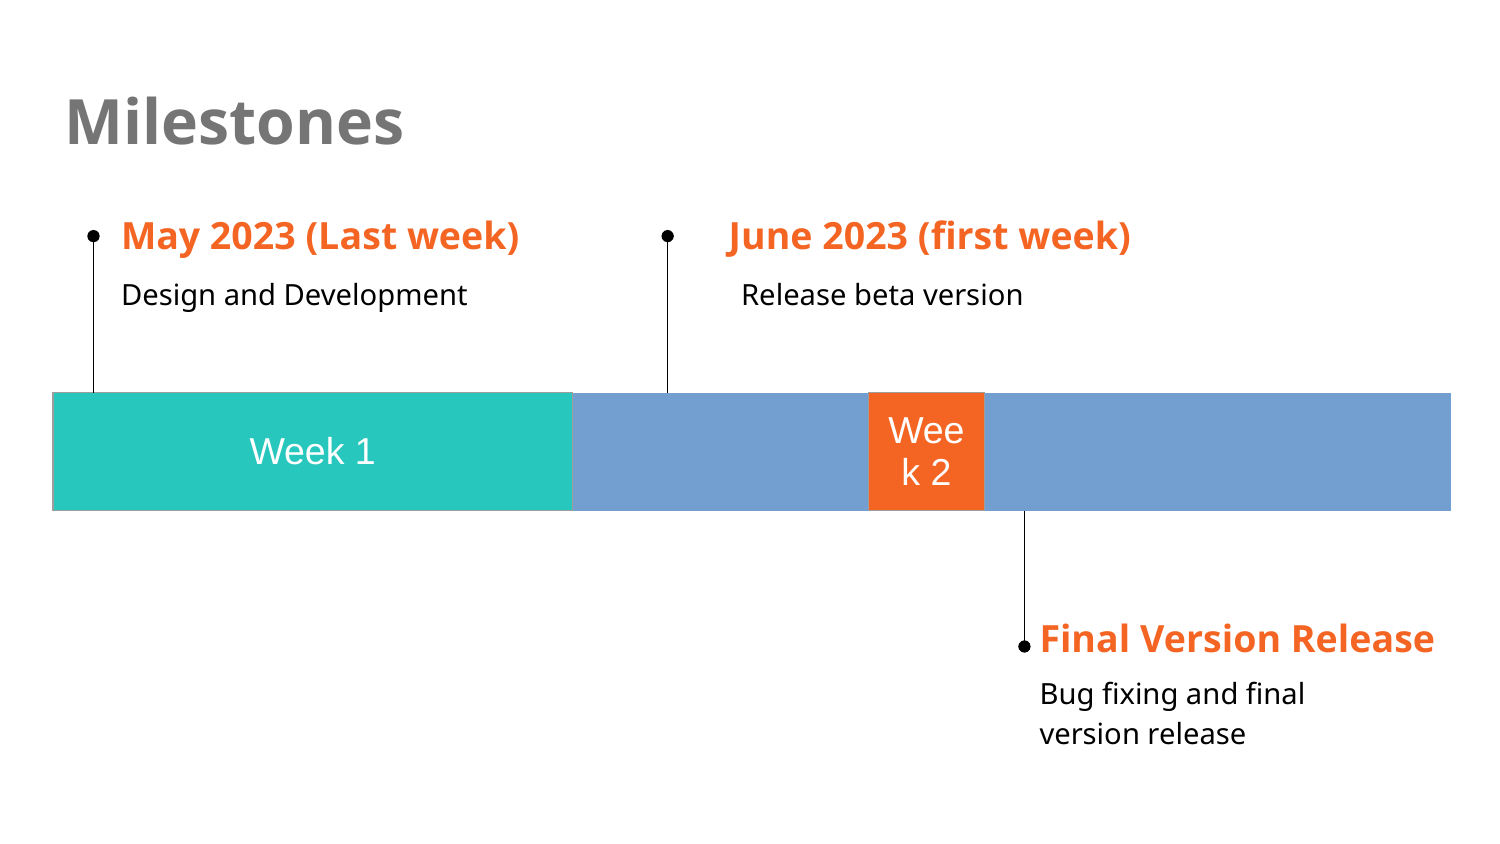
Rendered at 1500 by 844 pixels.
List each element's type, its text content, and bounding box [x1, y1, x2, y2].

title June 2023 (first week) [713, 202, 1222, 267]
list Release beta version [725, 256, 1112, 351]
list Design and Development [106, 256, 486, 351]
title May 2023 (Last week) [106, 202, 573, 267]
title Final Version Release [1024, 605, 1500, 670]
list Bug fixing and final version release [1024, 655, 1411, 751]
title Milestones [49, 67, 1448, 173]
table_header Week 2 [869, 393, 984, 510]
table_header Week 1 [54, 393, 572, 510]
